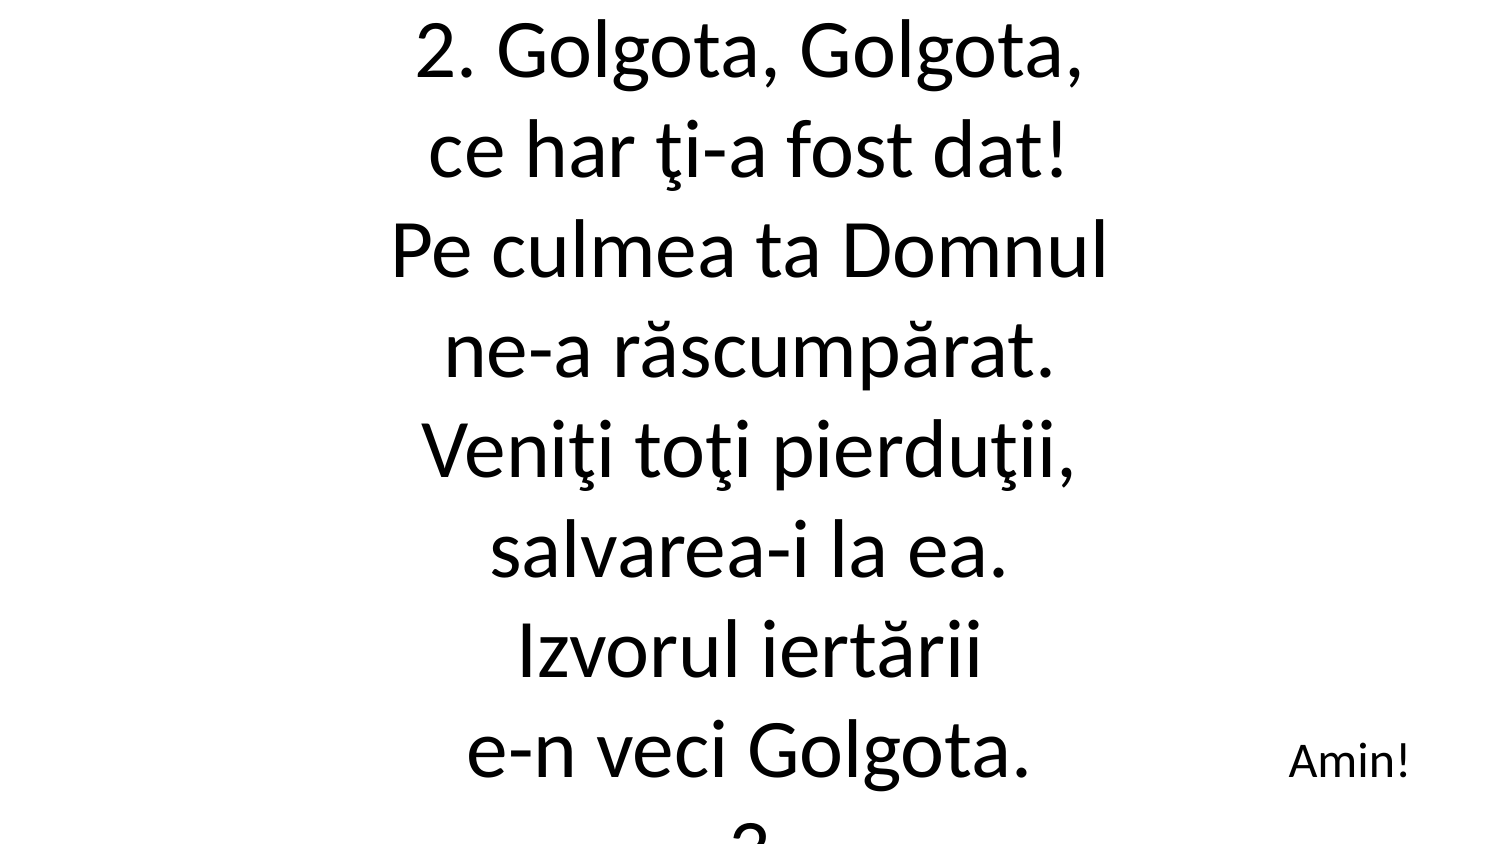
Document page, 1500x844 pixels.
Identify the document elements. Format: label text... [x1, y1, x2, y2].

text_box Amin! [1273, 674, 1427, 795]
text_box 2. Golgota, Golgota, ce har ţi-a fost dat! Pe culmea ta Domnul ne-a răscumpărat. Veniţi toţi pierduţii, salvarea-i la ea. Izvorul iertării e-n veci Golgota. 3 [375, 0, 1125, 844]
